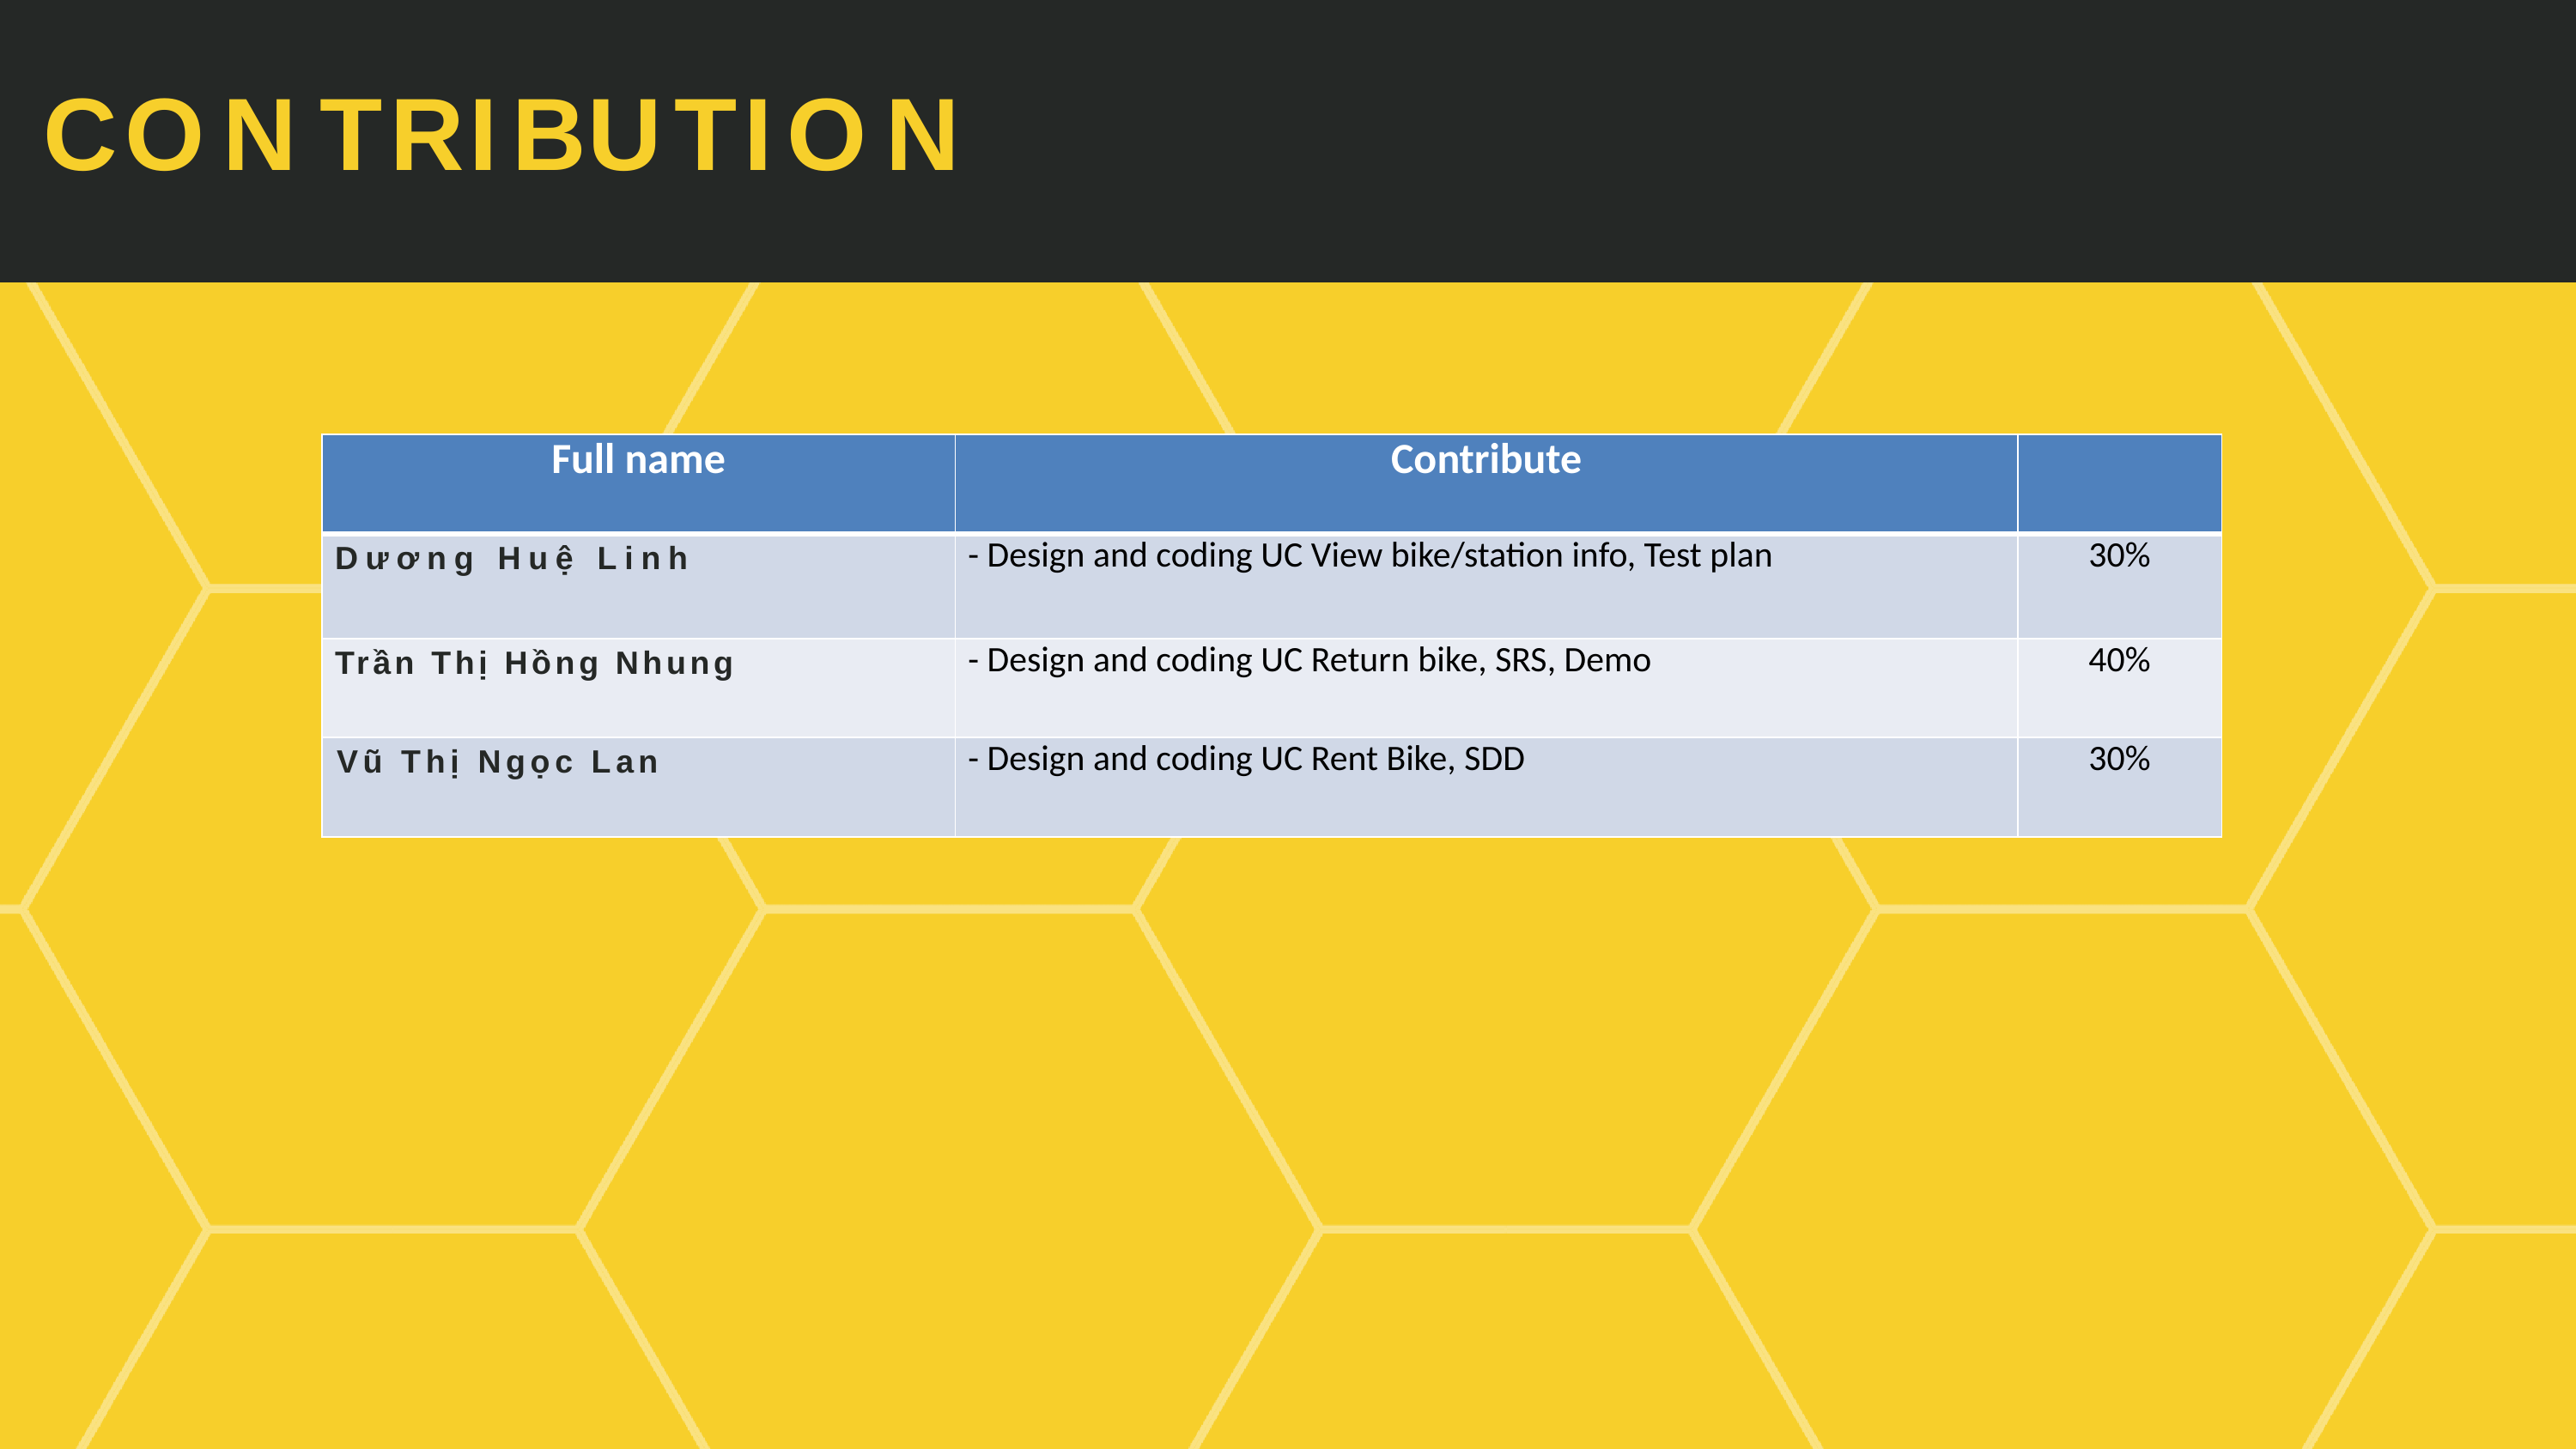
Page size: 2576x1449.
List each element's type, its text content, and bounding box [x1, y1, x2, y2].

table_cell 30% [2019, 537, 2221, 638]
text_box [0, 282, 2576, 1449]
table_cell Dương Huệ Linh [323, 537, 955, 638]
table_header [2019, 435, 2221, 531]
text_box [0, 0, 2576, 282]
table_cell Vũ Thị Ngọc Lan [323, 738, 955, 836]
title CONTRIBUTION [41, 65, 975, 310]
table_cell Trần Thị Hồng Nhung [323, 640, 955, 737]
table_header Contribute [956, 435, 2017, 531]
table_cell 30% [2019, 738, 2221, 836]
table_cell 40% [2019, 640, 2221, 737]
table_cell - Design and coding UC Rent Bike, SDD [956, 738, 2017, 836]
table_cell - Design and coding UC Return bike, SRS, Demo [956, 640, 2017, 737]
table_header Full name [323, 435, 955, 531]
table_cell - Design and coding UC View bike/station info, Test plan [956, 537, 2017, 638]
